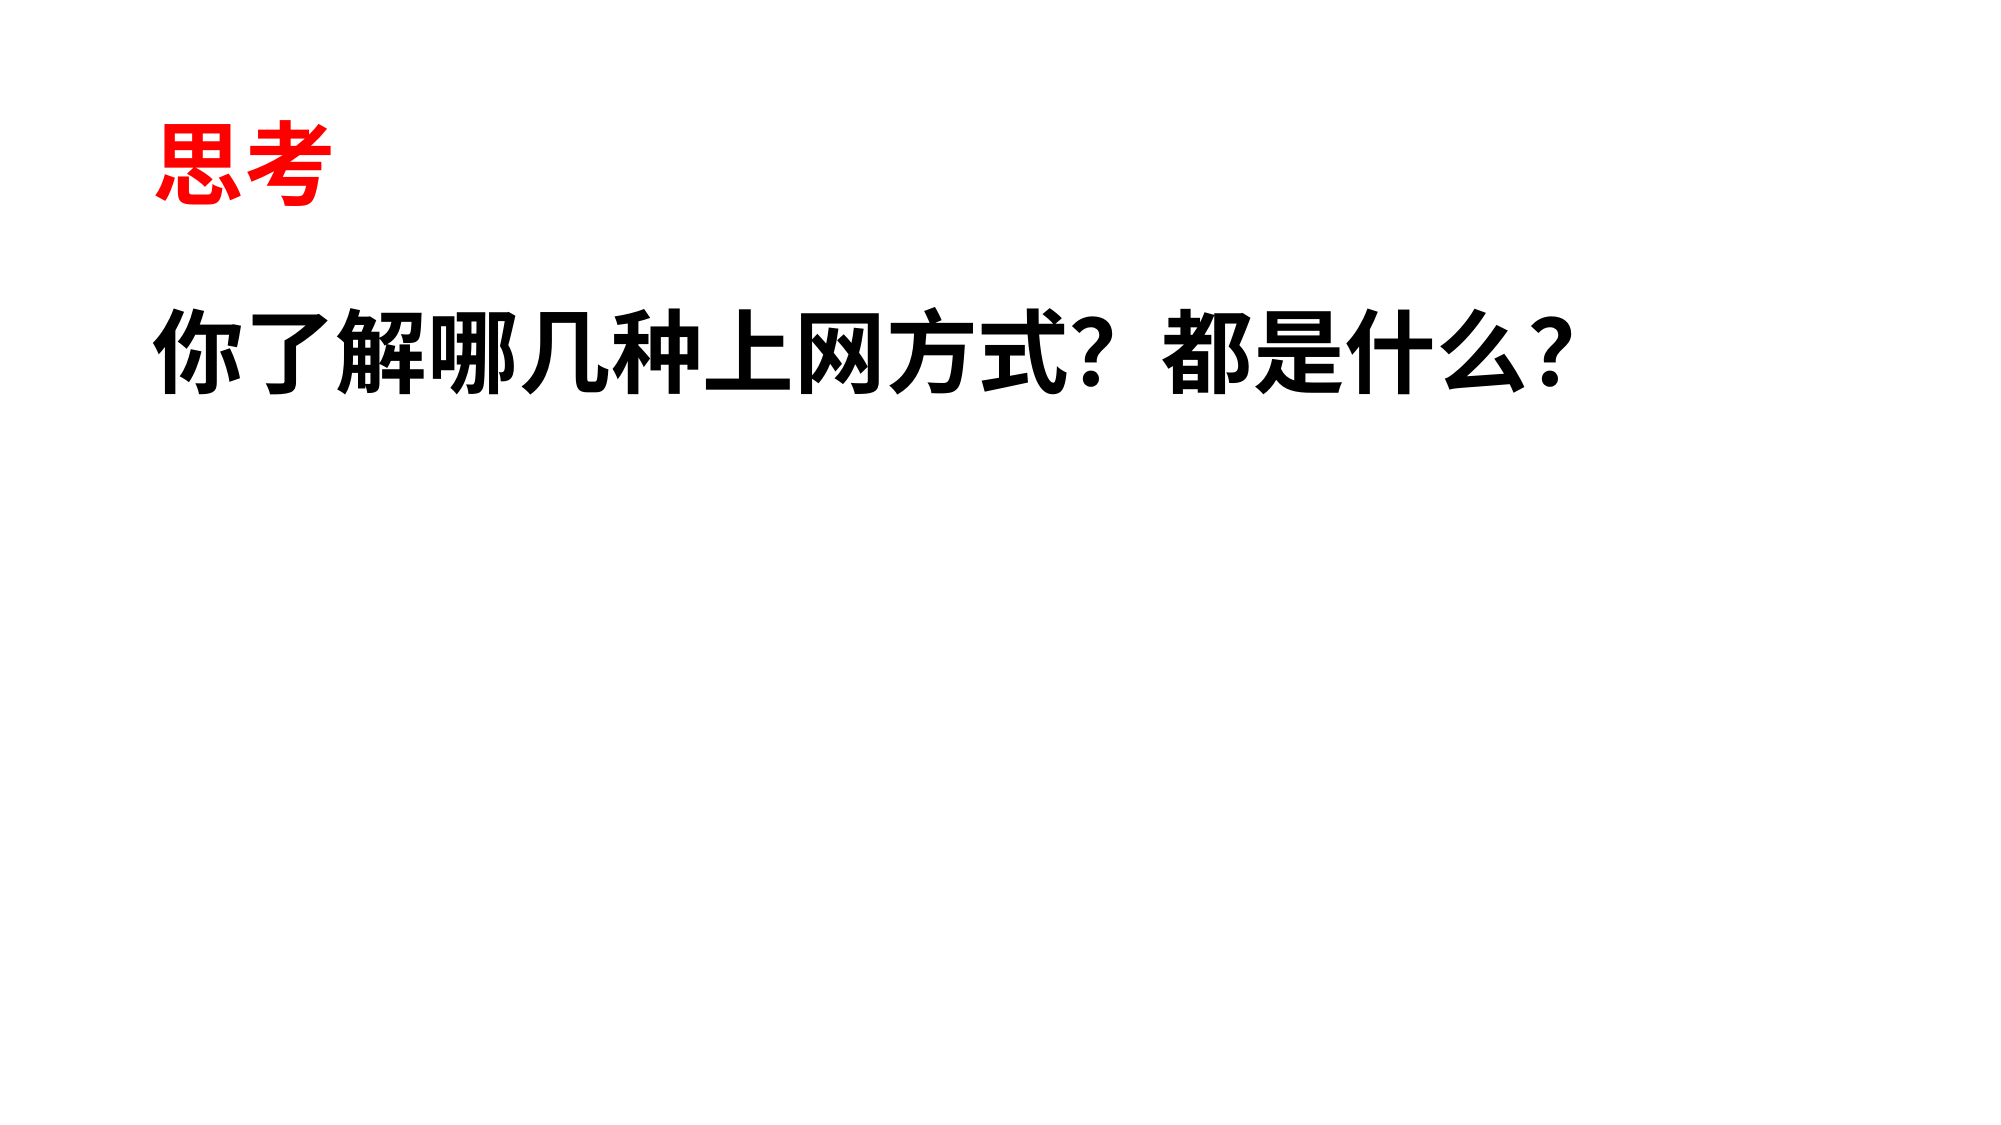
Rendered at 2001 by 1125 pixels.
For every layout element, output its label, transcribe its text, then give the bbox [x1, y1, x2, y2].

list 你了解哪几种上网方式？都是什么？ [137, 299, 1863, 1014]
title 思考 [137, 59, 1863, 278]
